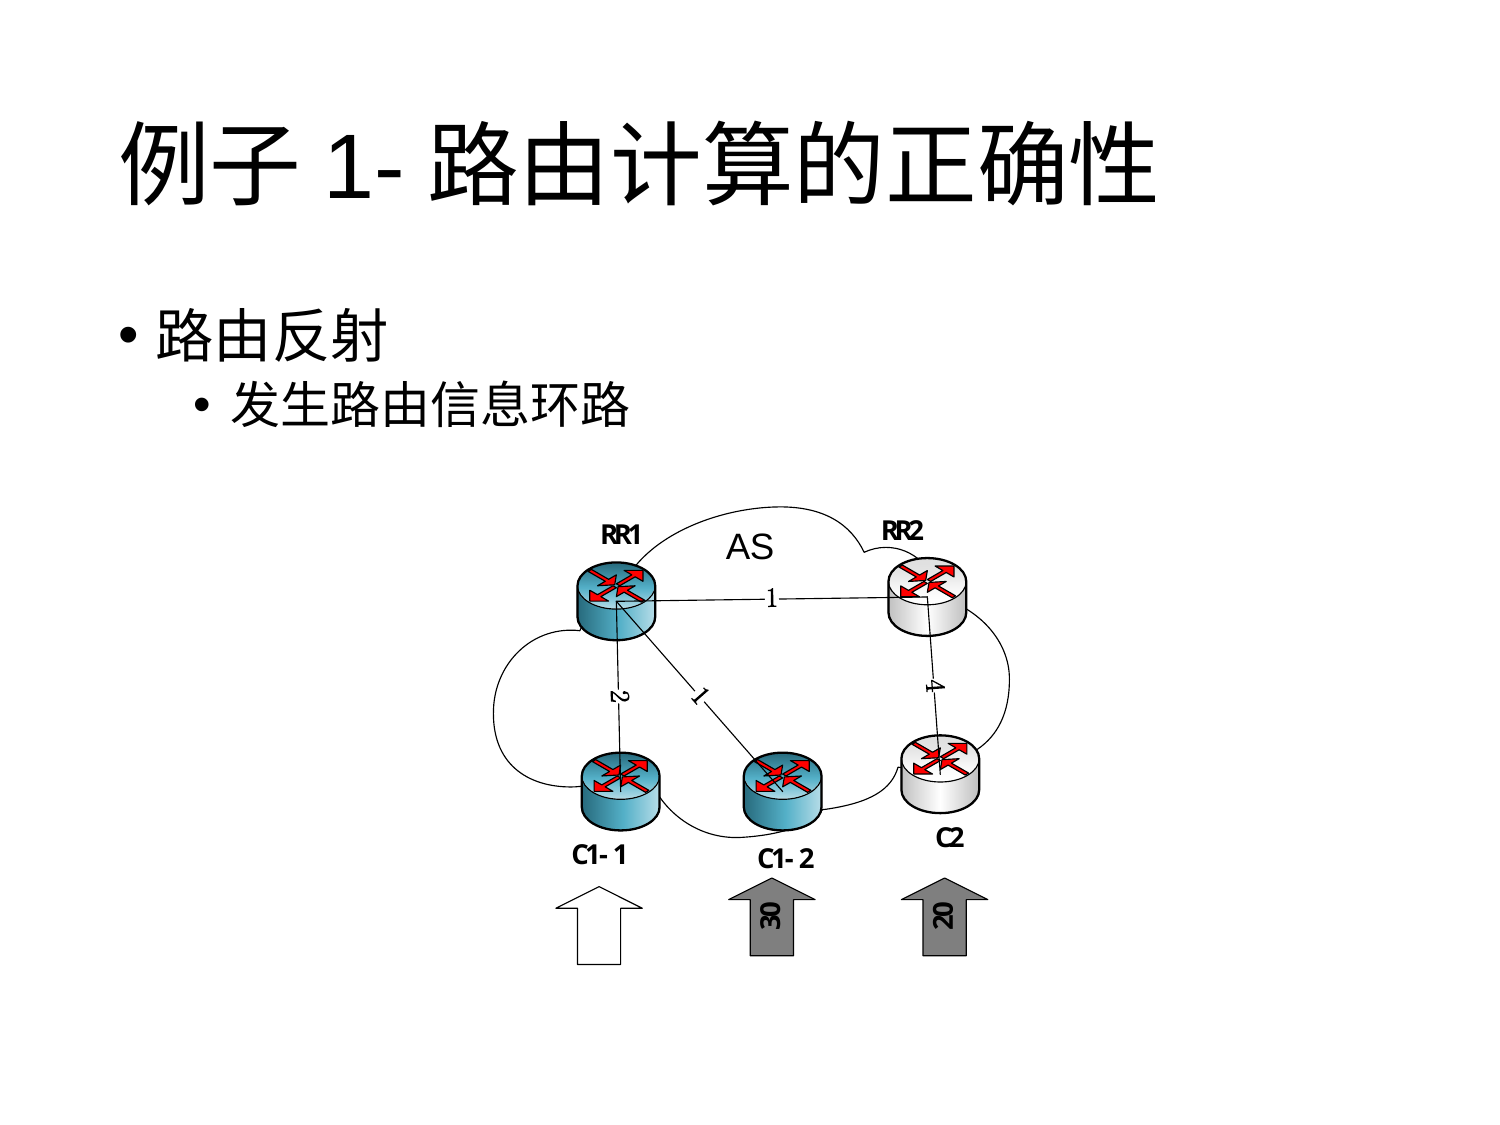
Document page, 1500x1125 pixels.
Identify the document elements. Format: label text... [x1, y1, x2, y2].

text_box 路由反射 发生路由信息环路 [103, 299, 1397, 1014]
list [489, 379, 1011, 995]
title 例子1-路由计算的正确性 [103, 59, 1397, 278]
